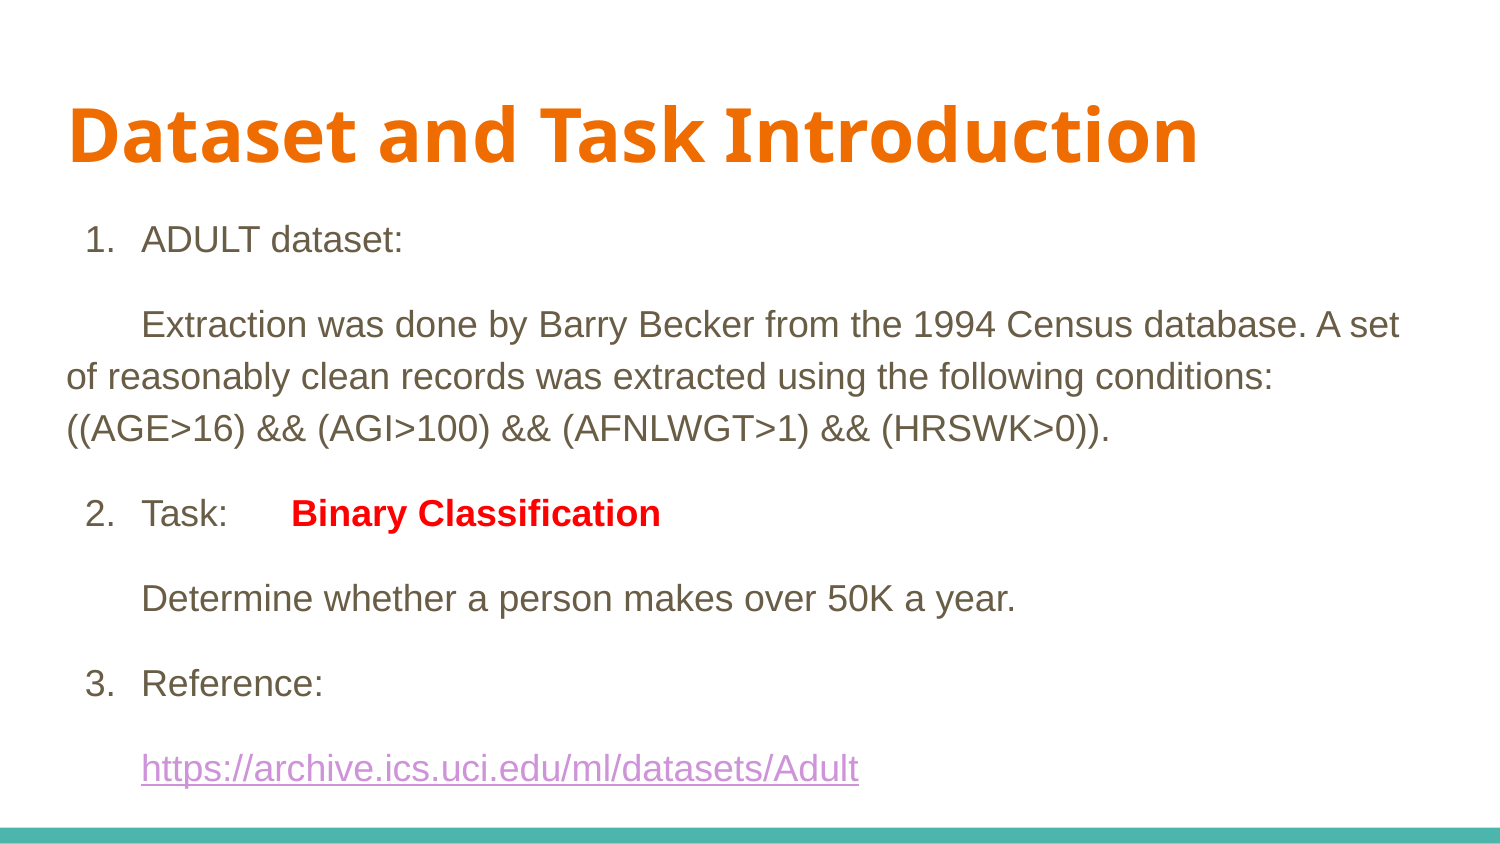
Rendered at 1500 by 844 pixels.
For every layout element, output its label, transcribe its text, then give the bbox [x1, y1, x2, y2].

title Dataset and Task Introduction [51, 72, 1449, 189]
list ADULT dataset: Extraction was done by Barry Becker from the 1994 Census database. A set of reasonably clean records was extracted using the following conditions: ((AGE>16) && (AGI>100) && (AFNLWGT>1) && (HRSWK>0)). Task: Binary Classification Determine whether a person makes over 50K a year. Reference: https://archive.ics.uci.edu/ml/datasets/Adult [51, 193, 1449, 811]
